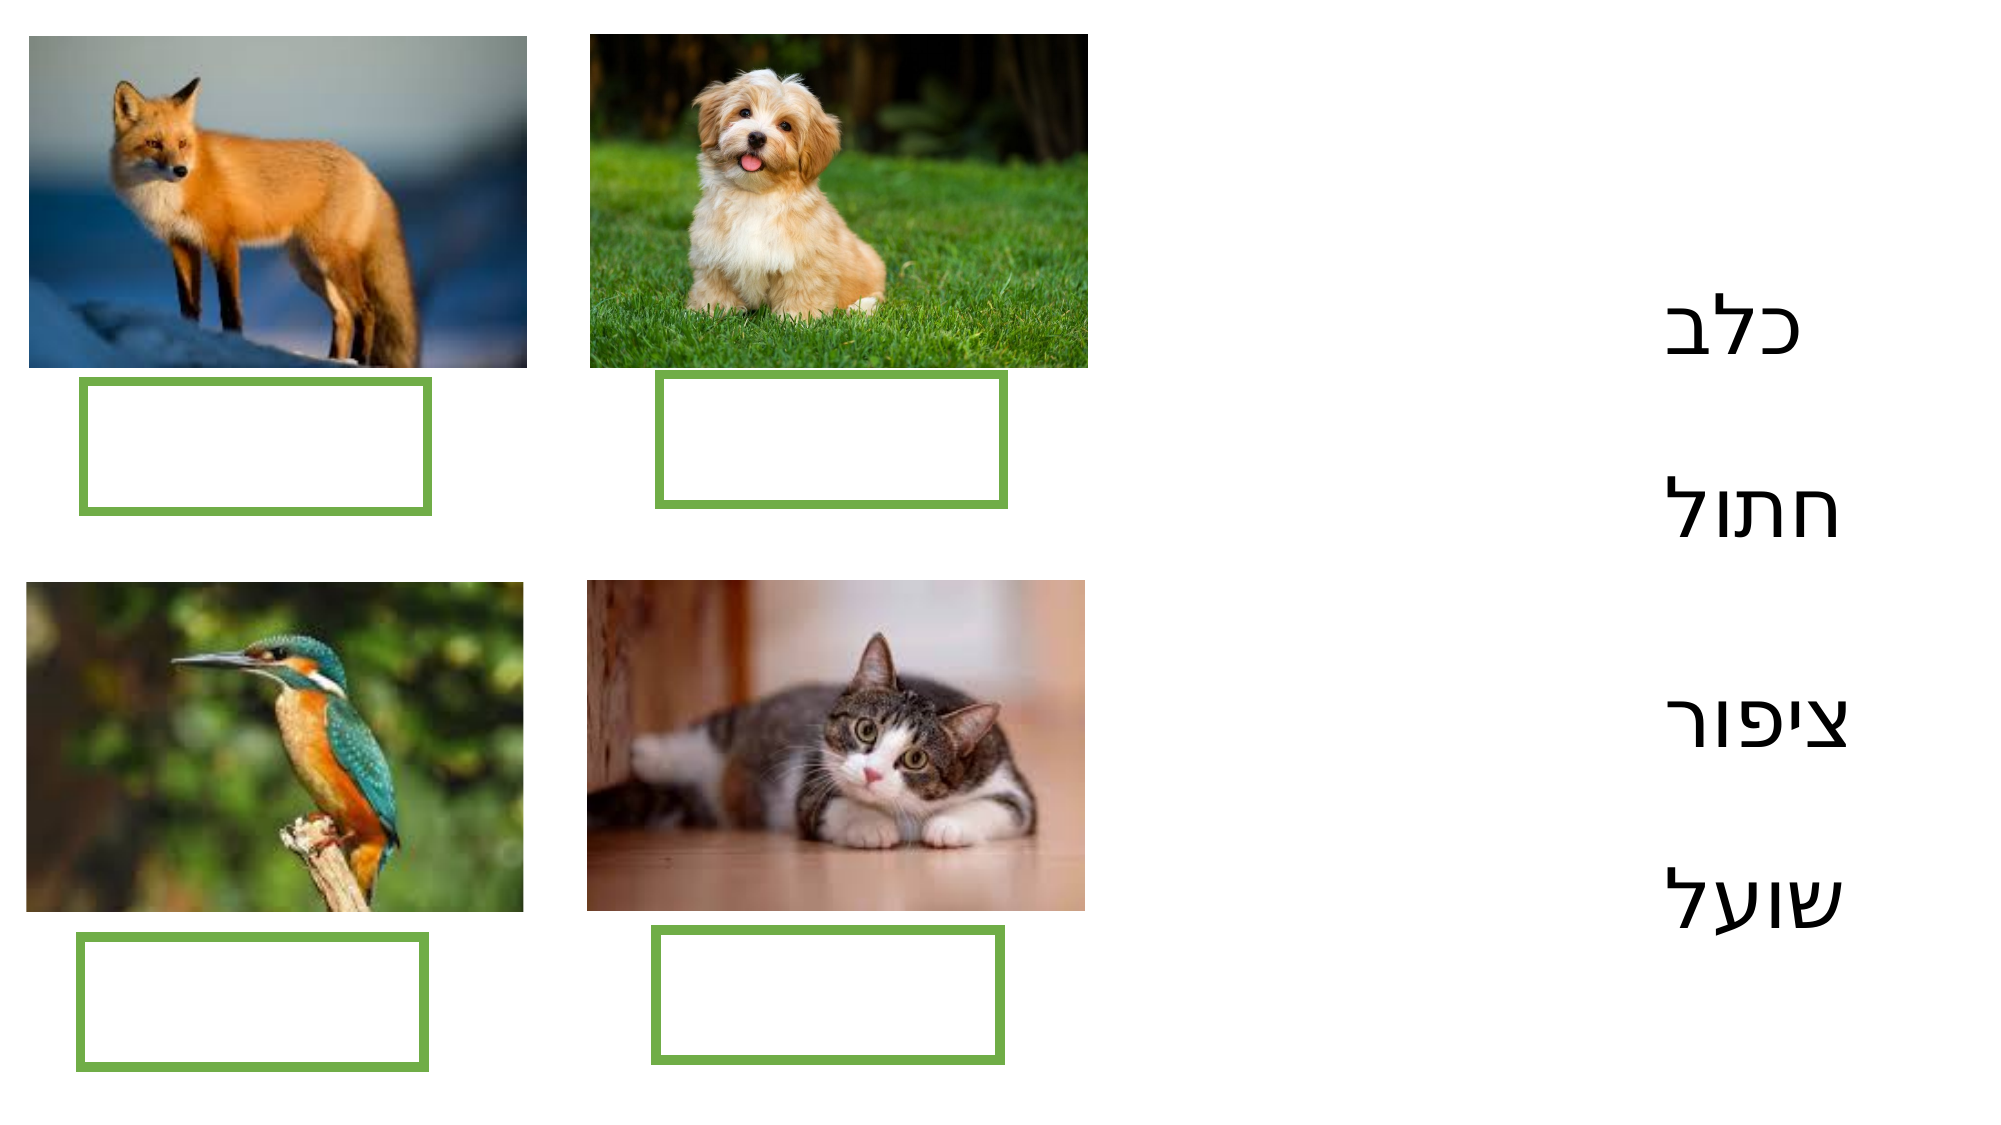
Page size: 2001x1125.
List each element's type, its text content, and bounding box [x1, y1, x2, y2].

picture [26, 581, 524, 912]
text_box שועל [1649, 837, 1917, 953]
text_box [655, 929, 1001, 1061]
text_box חתול [1649, 446, 1917, 562]
text_box ציפור [1649, 656, 1917, 772]
picture [587, 580, 1085, 911]
text_box [658, 373, 1004, 505]
text_box [79, 936, 425, 1068]
picture [29, 36, 527, 368]
picture [590, 34, 1088, 368]
text_box [83, 380, 429, 512]
text_box כלב [1649, 264, 1917, 379]
